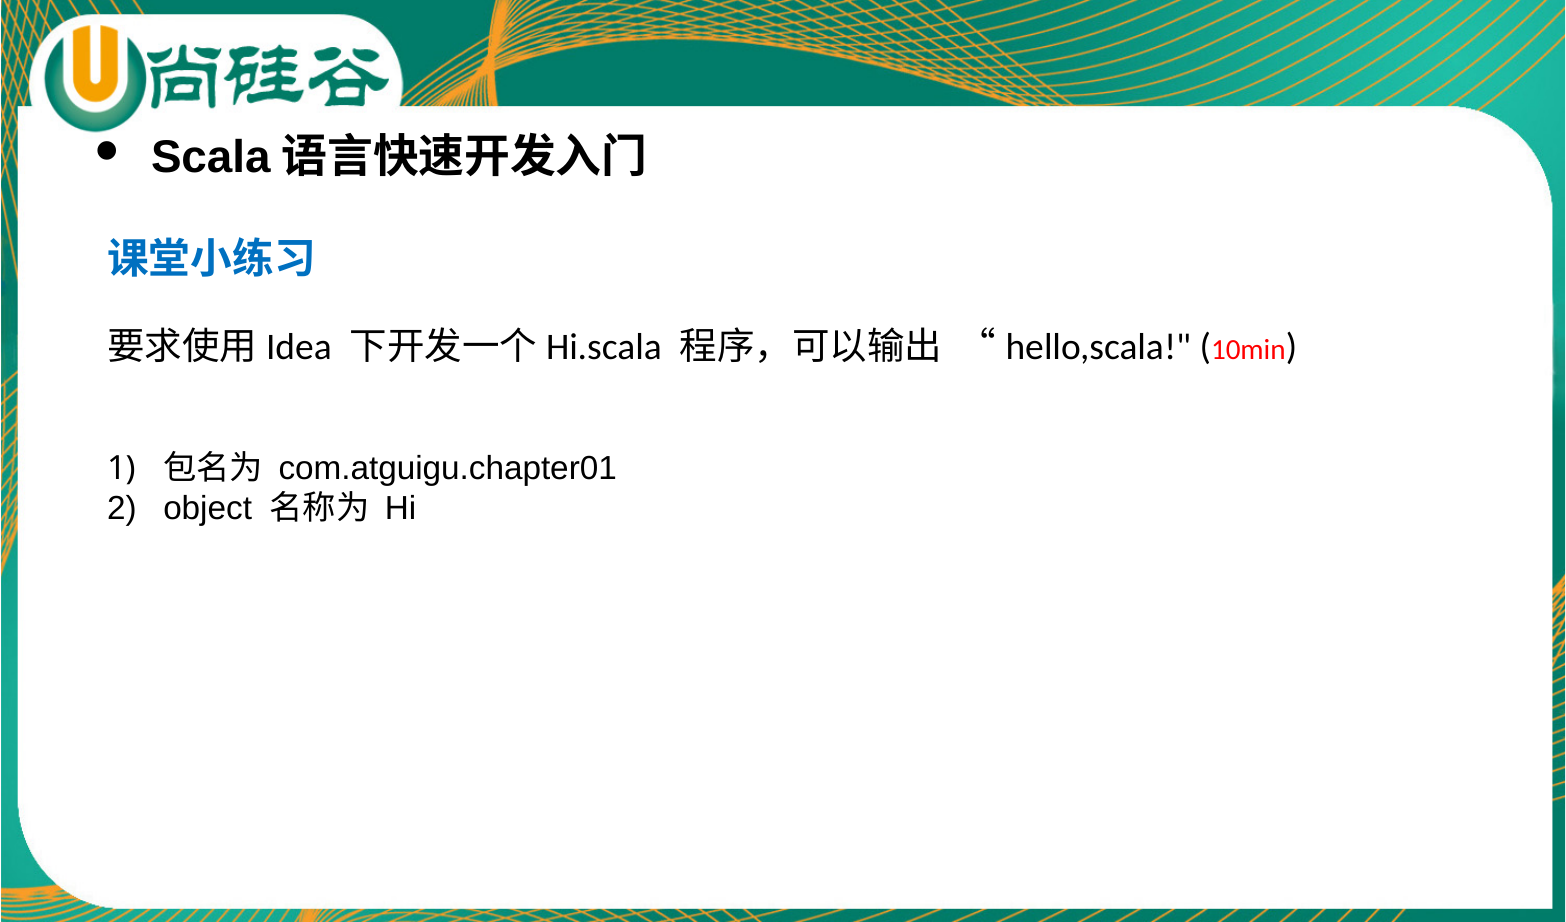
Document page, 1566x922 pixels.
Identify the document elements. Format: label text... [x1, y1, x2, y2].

picture [0, 0, 1566, 922]
text_box Scala语言快速开发入门 [79, 125, 1325, 190]
text_box 课堂小练习 要求使用Idea 下开发一个Hi.scala 程序，可以输出 “hello,scala!" (10min) 包名为 com.atguigu.chapter01 object 名称为 Hi [92, 224, 1473, 754]
